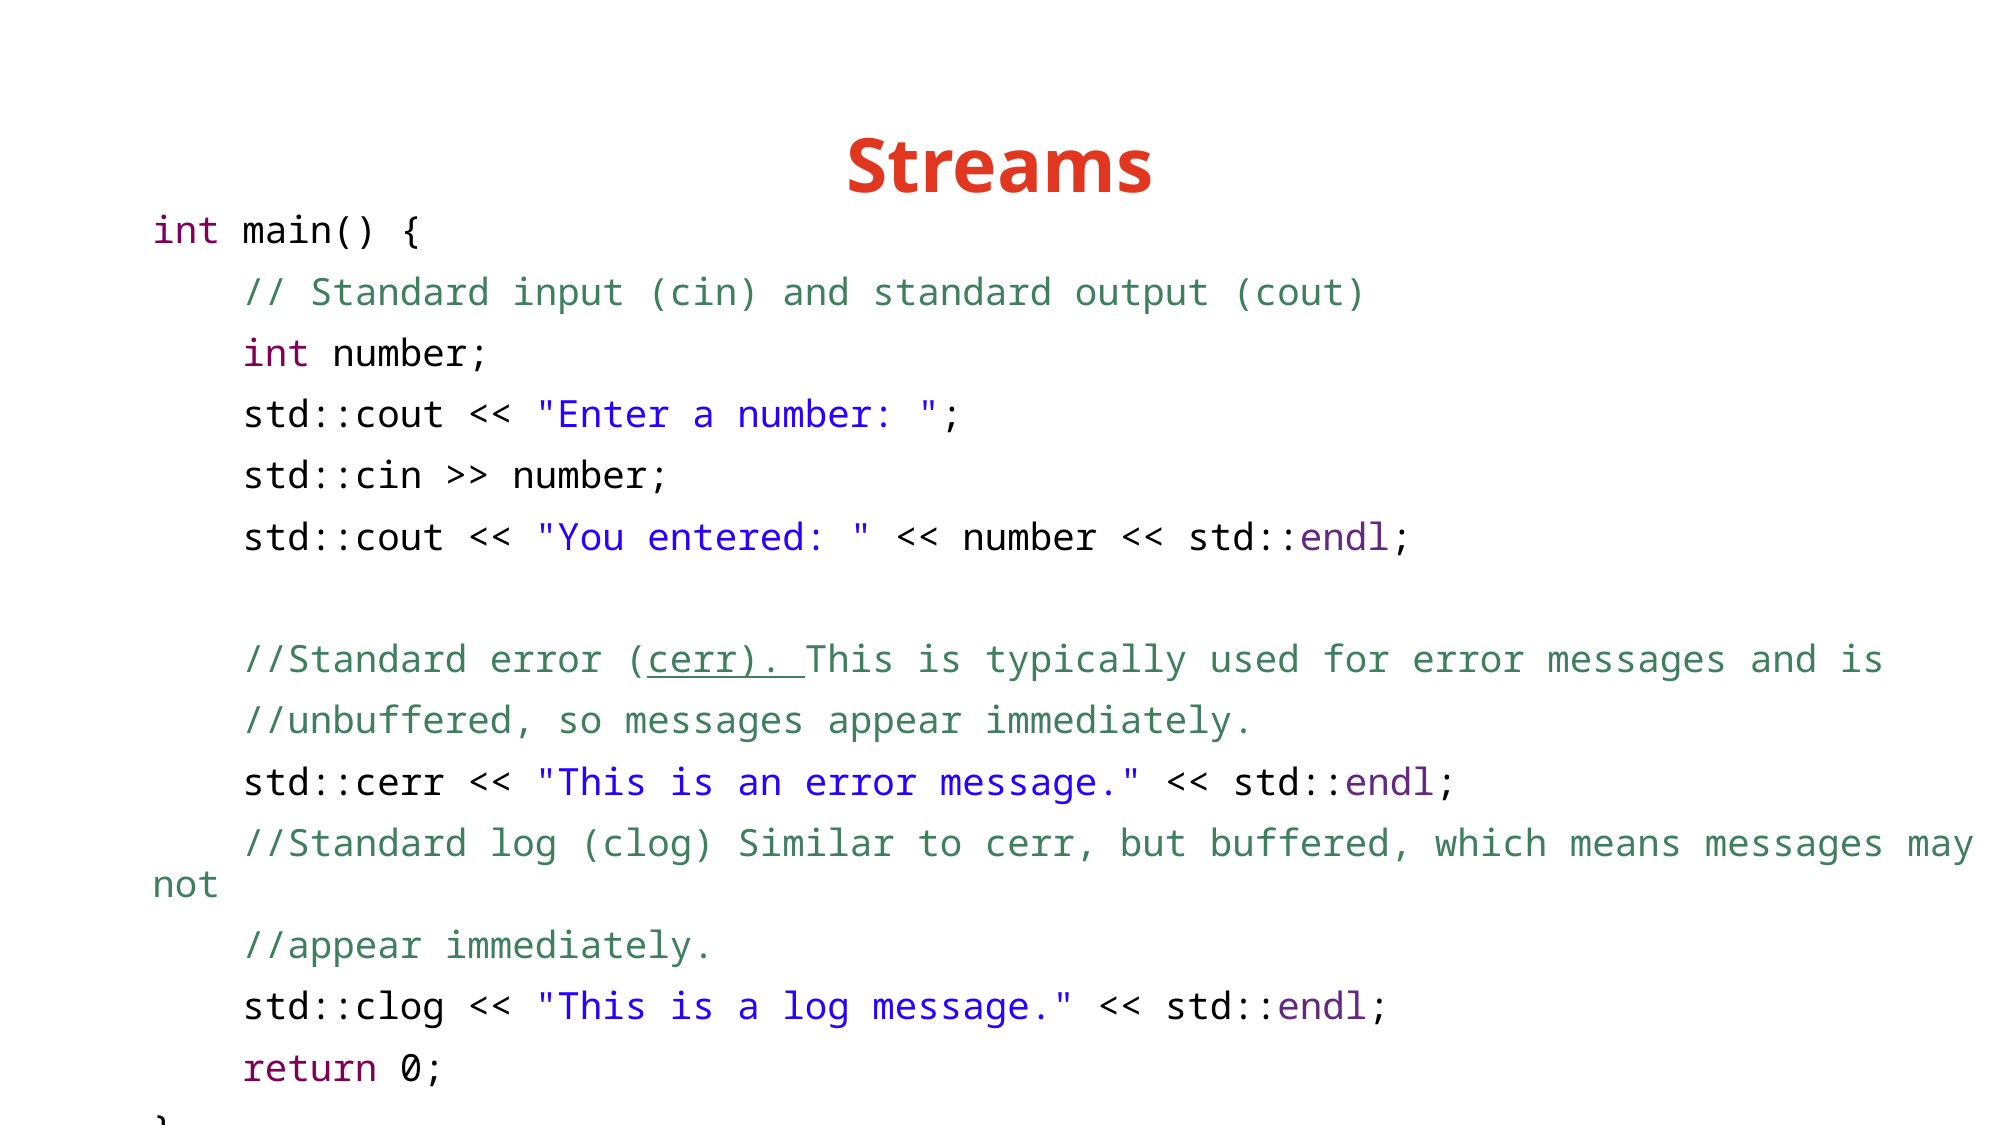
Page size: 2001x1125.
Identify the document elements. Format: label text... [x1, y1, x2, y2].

title Streams [137, 59, 1863, 203]
list int main() { // Standard input (cin) and standard output (cout) int number; std::cout << "Enter a number: "; std::cin >> number; std::cout << "You entered: " << number << std::endl; //Standard error (cerr). This is typically used for error messages and is //unbuffered, so messages appear immediately. std::cerr << "This is an error message." << std::endl; //Standard log (clog) Similar to cerr, but buffered, which means messages may not //appear immediately. std::clog << "This is a log message." << std::endl; return 0; } [137, 203, 1991, 791]
